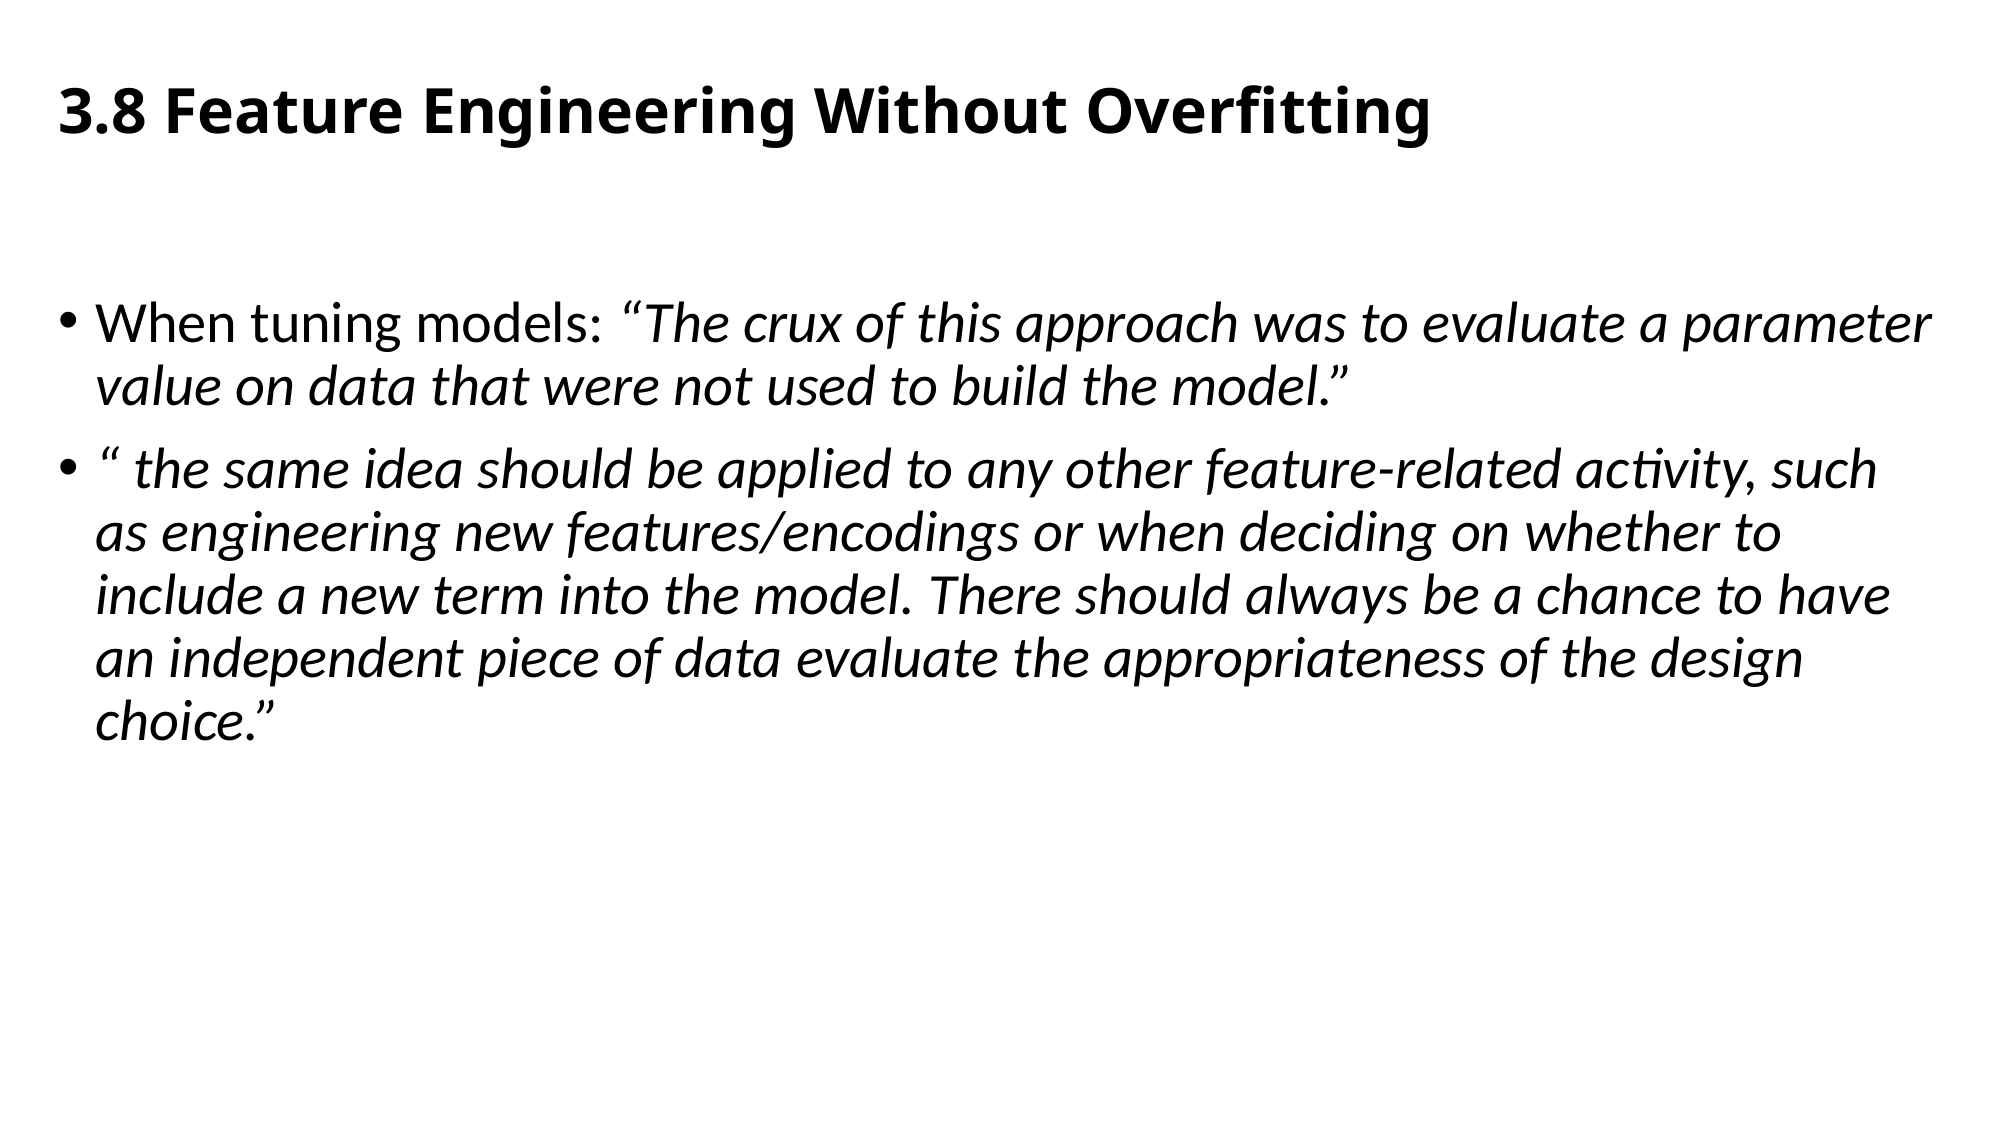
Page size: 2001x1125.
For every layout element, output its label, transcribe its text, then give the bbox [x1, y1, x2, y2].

list When tuning models: “The crux of this approach was to evaluate a parameter value on data that were not used to build the model.” “ the same idea should be applied to any other feature-related activity, such as engineering new features/encodings or when deciding on whether to include a new term into the model. There should always be a chance to have an independent piece of data evaluate the appropriateness of the design choice.” [43, 284, 1957, 1020]
title 3.8 Feature Engineering Without Overfitting [43, 39, 1957, 188]
